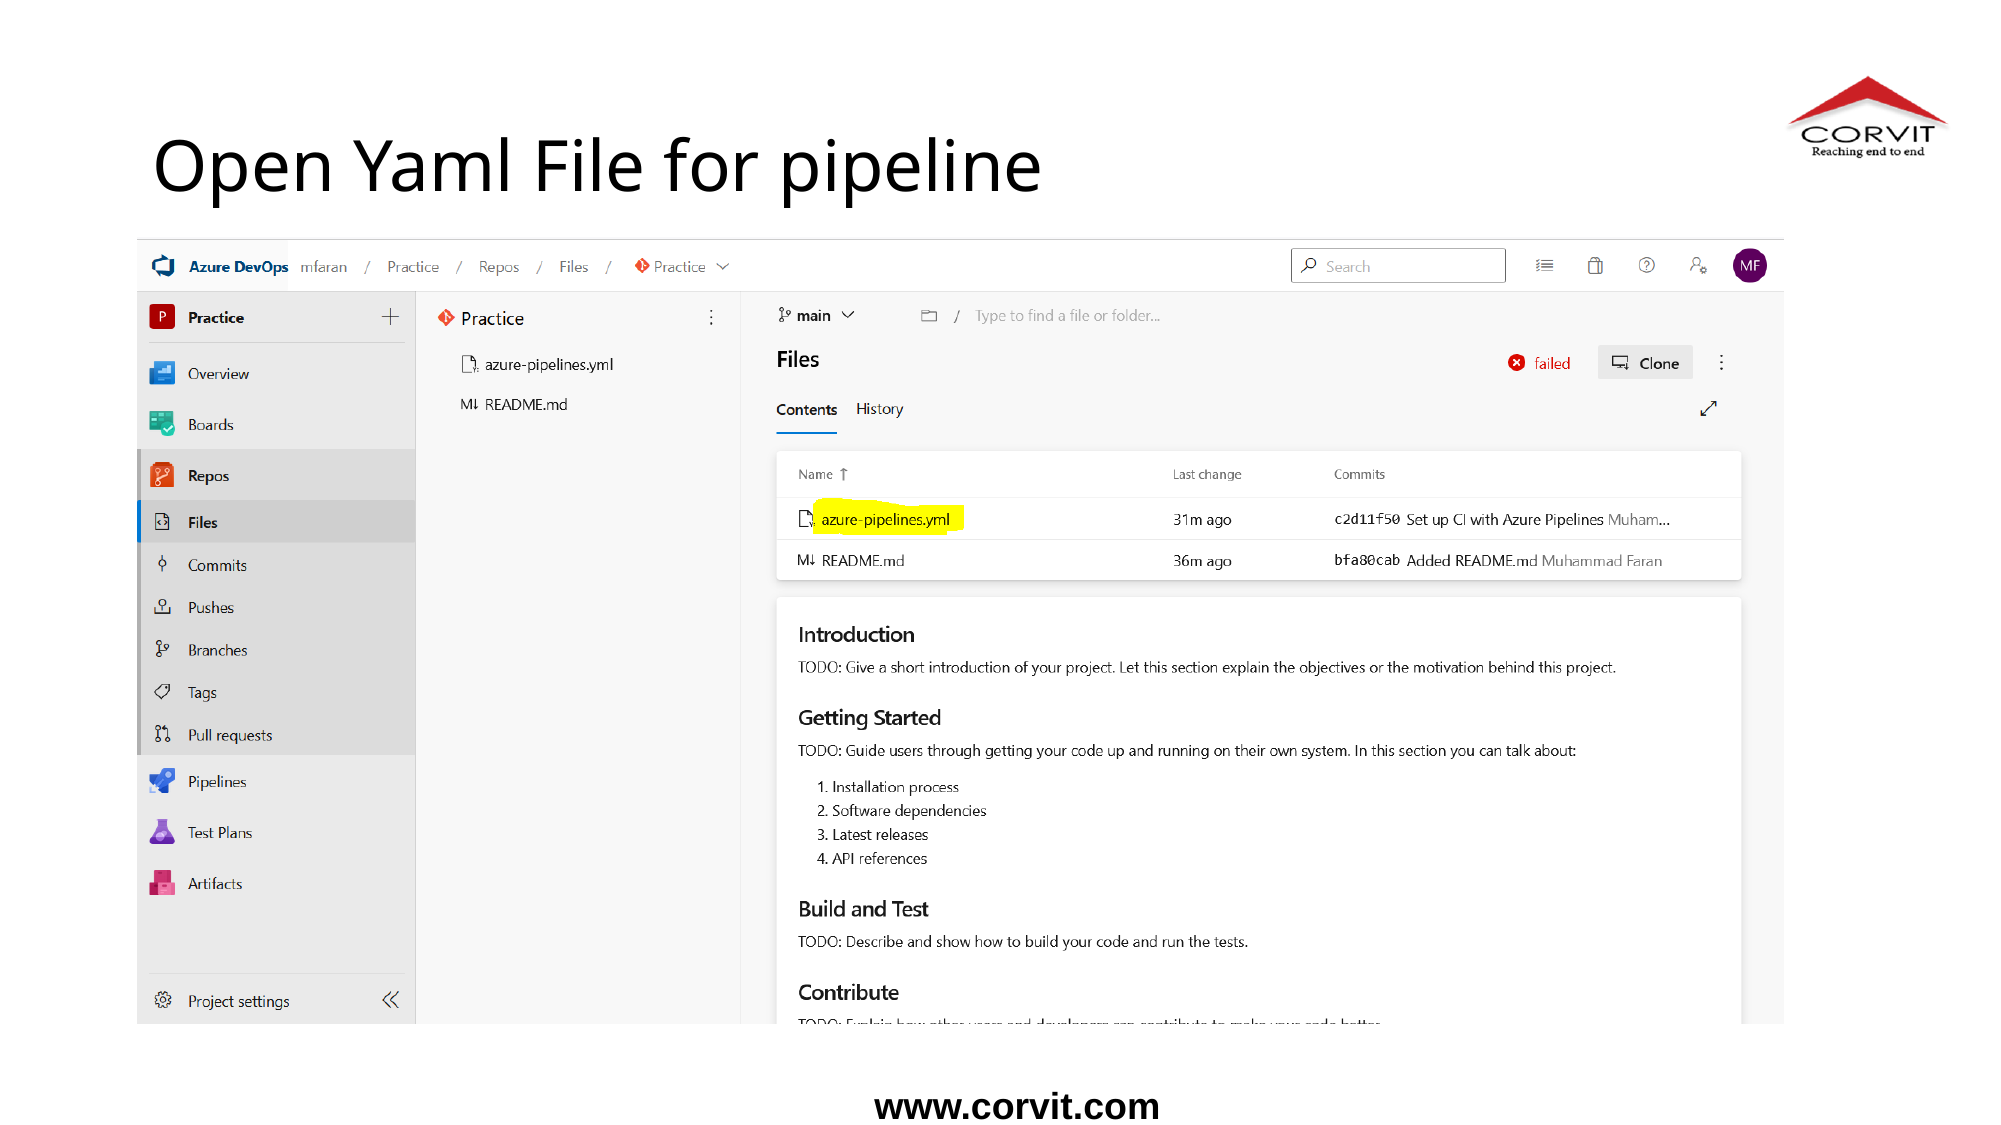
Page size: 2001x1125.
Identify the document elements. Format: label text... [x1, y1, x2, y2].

text_box www.corvit.com [34, 1074, 2000, 1125]
picture [1783, 73, 1951, 163]
title Open Yaml File for pipeline [137, 59, 1863, 278]
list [137, 237, 1784, 1024]
